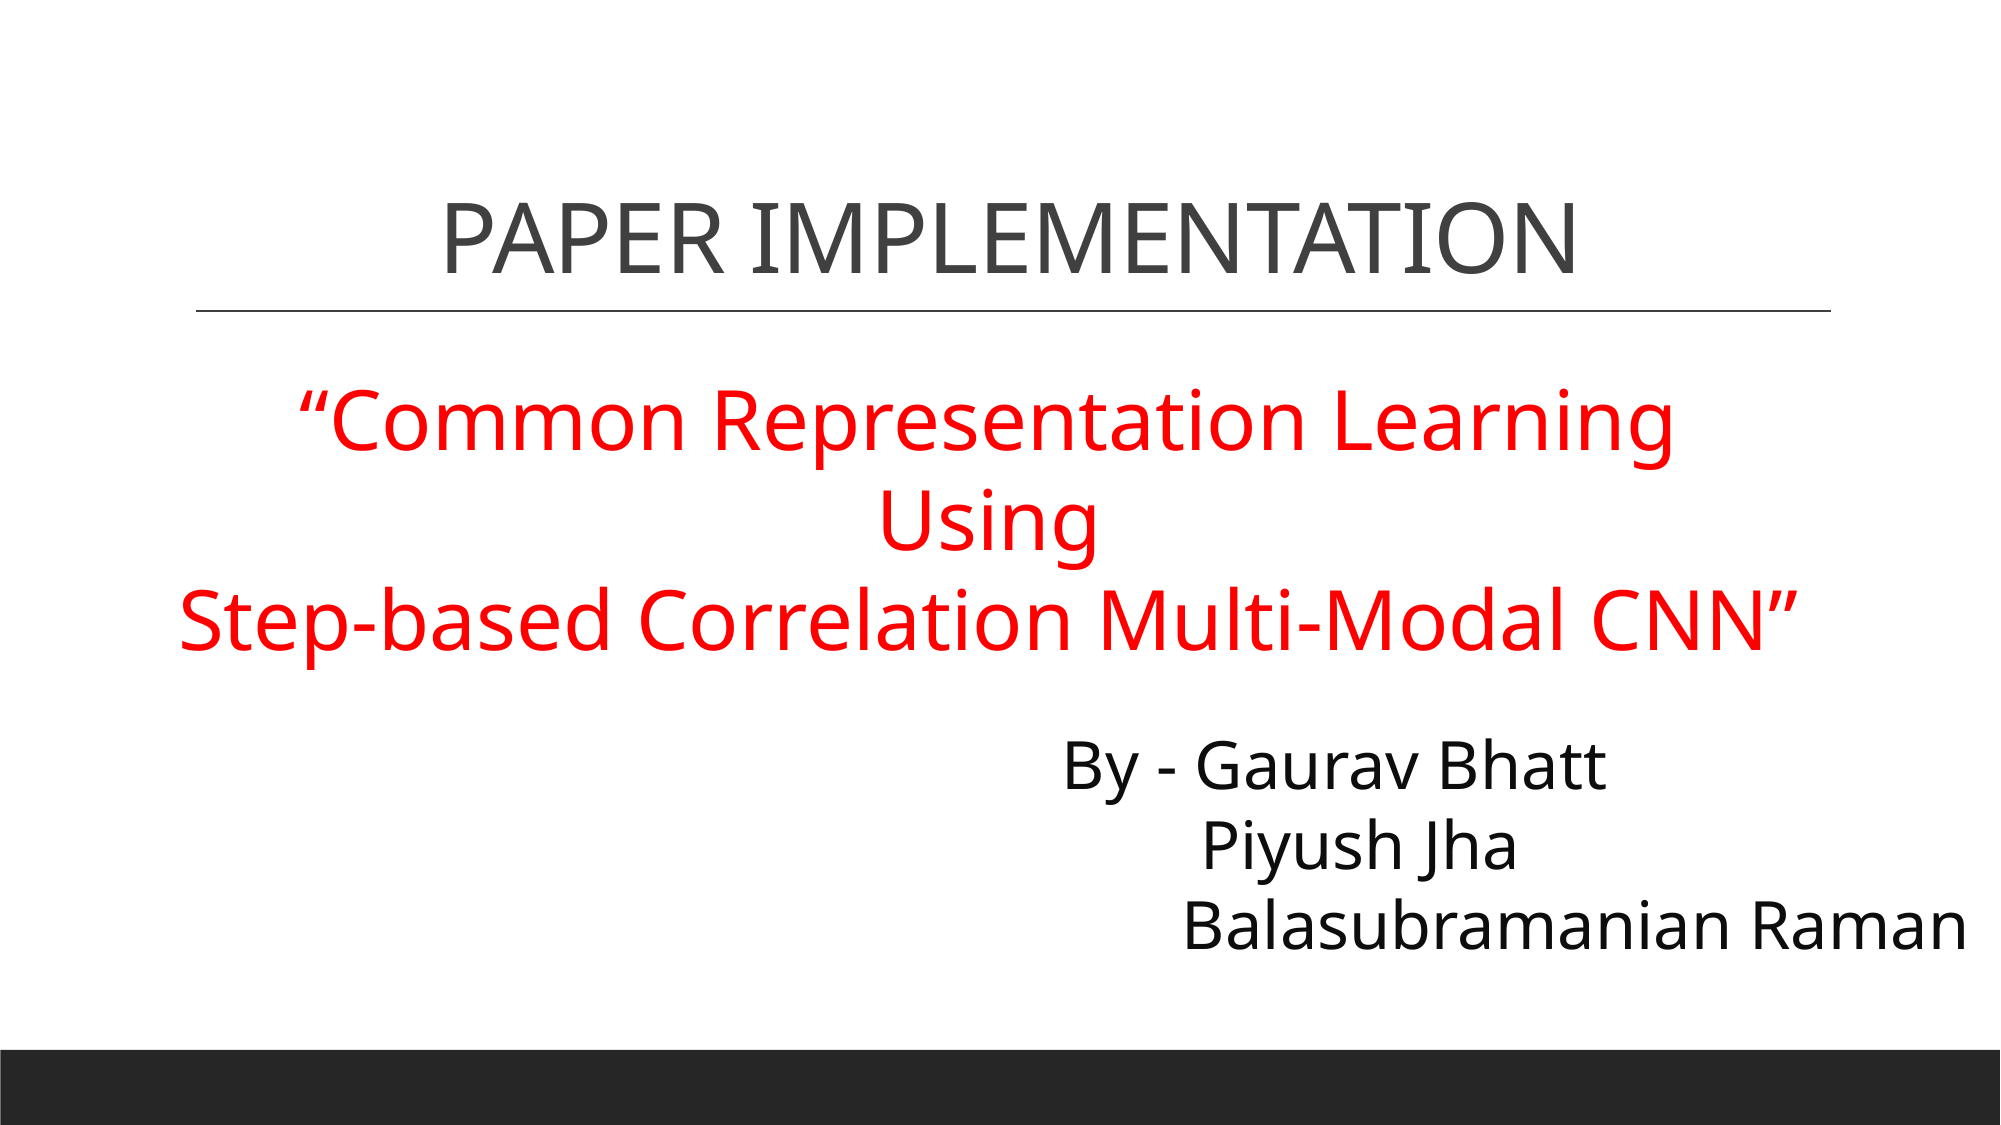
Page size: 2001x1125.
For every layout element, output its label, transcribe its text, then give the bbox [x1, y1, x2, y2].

title PAPER IMPLEMENTATION [185, 157, 1836, 303]
text_box “Common Representation Learning Using Step-based Correlation Multi-Modal CNN” [163, 360, 1837, 675]
text_box By - Gaurav Bhatt Piyush Jha Balasubramanian Raman [701, 715, 1986, 971]
